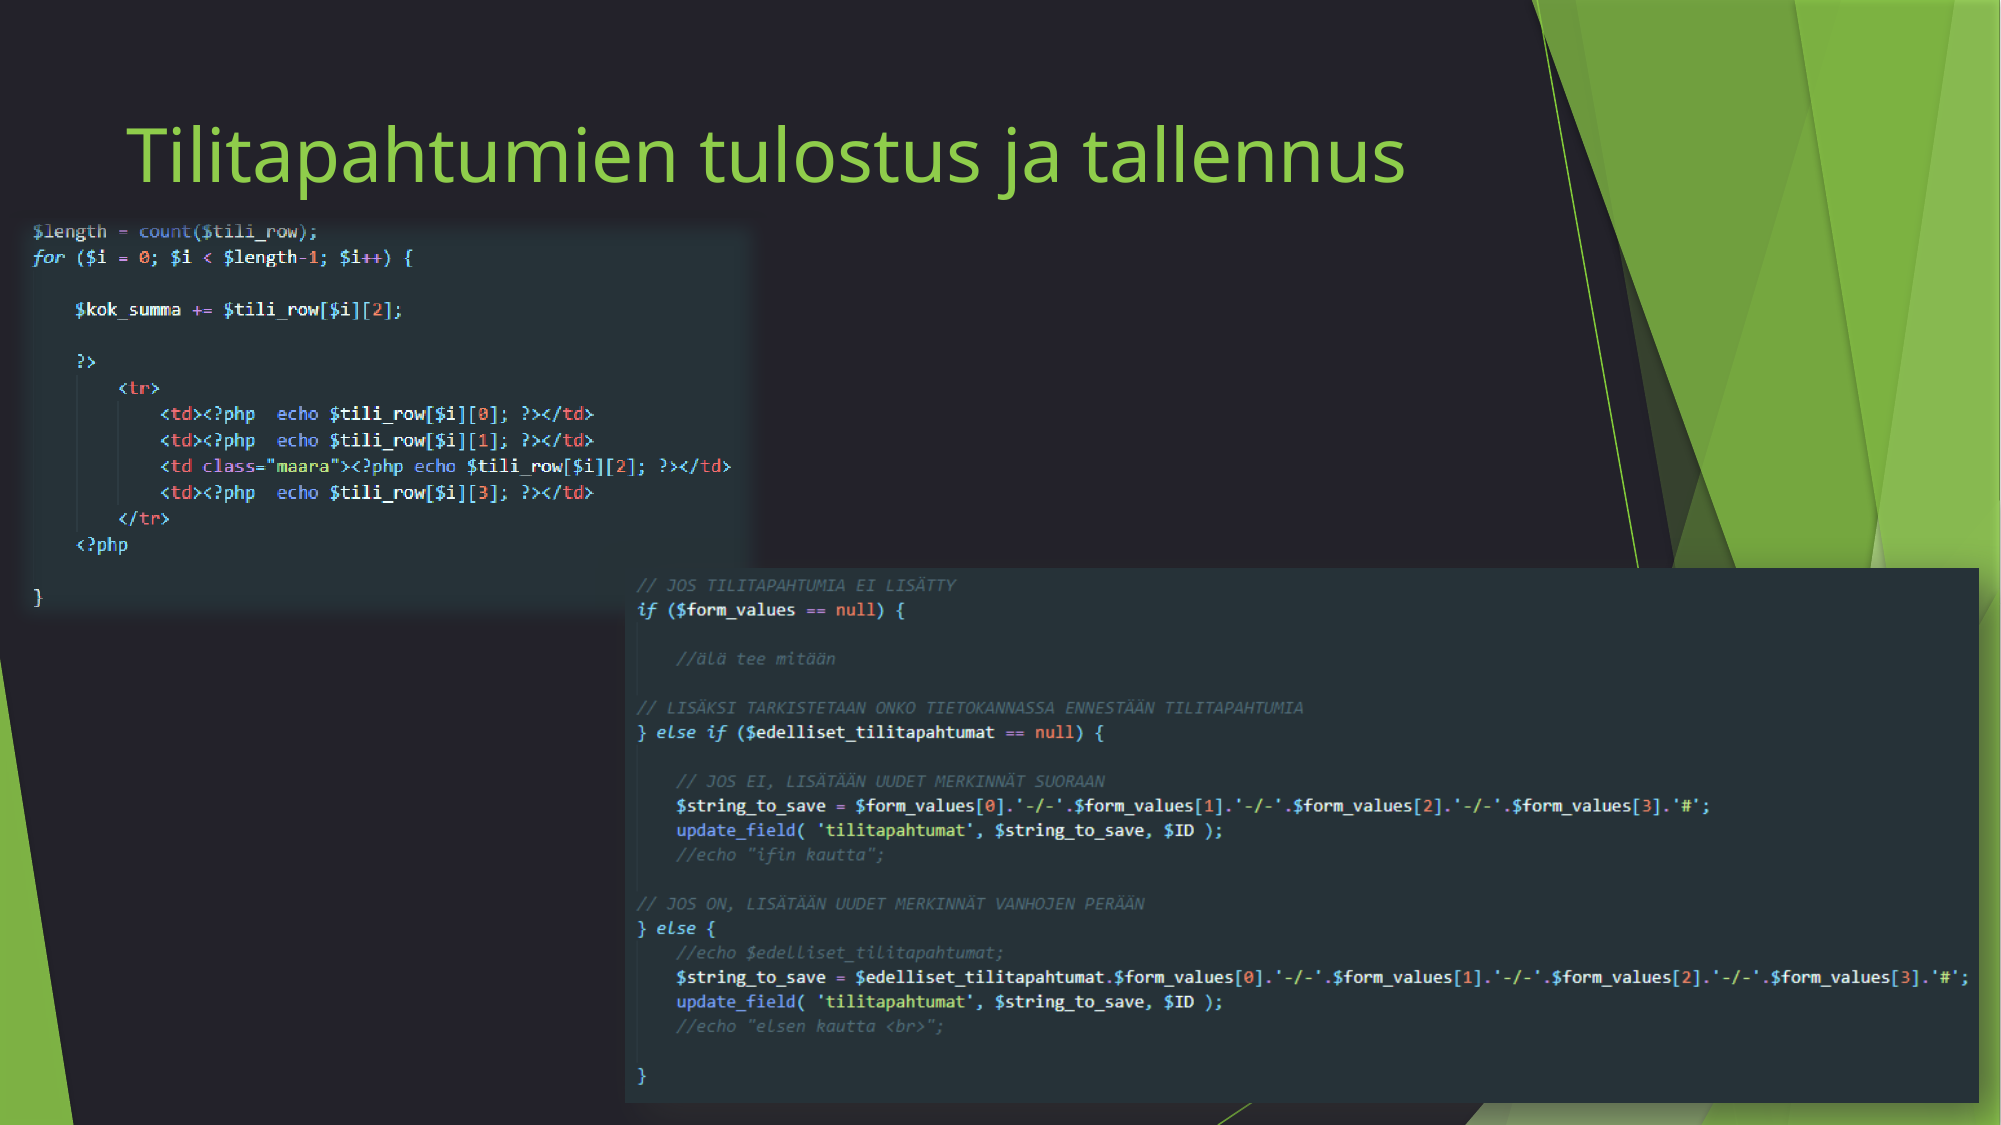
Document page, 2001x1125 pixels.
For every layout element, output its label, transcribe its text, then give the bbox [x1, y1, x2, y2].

picture [4, 209, 1979, 1103]
title Tilitapahtumien tulostus ja tallennus [111, 99, 1522, 245]
